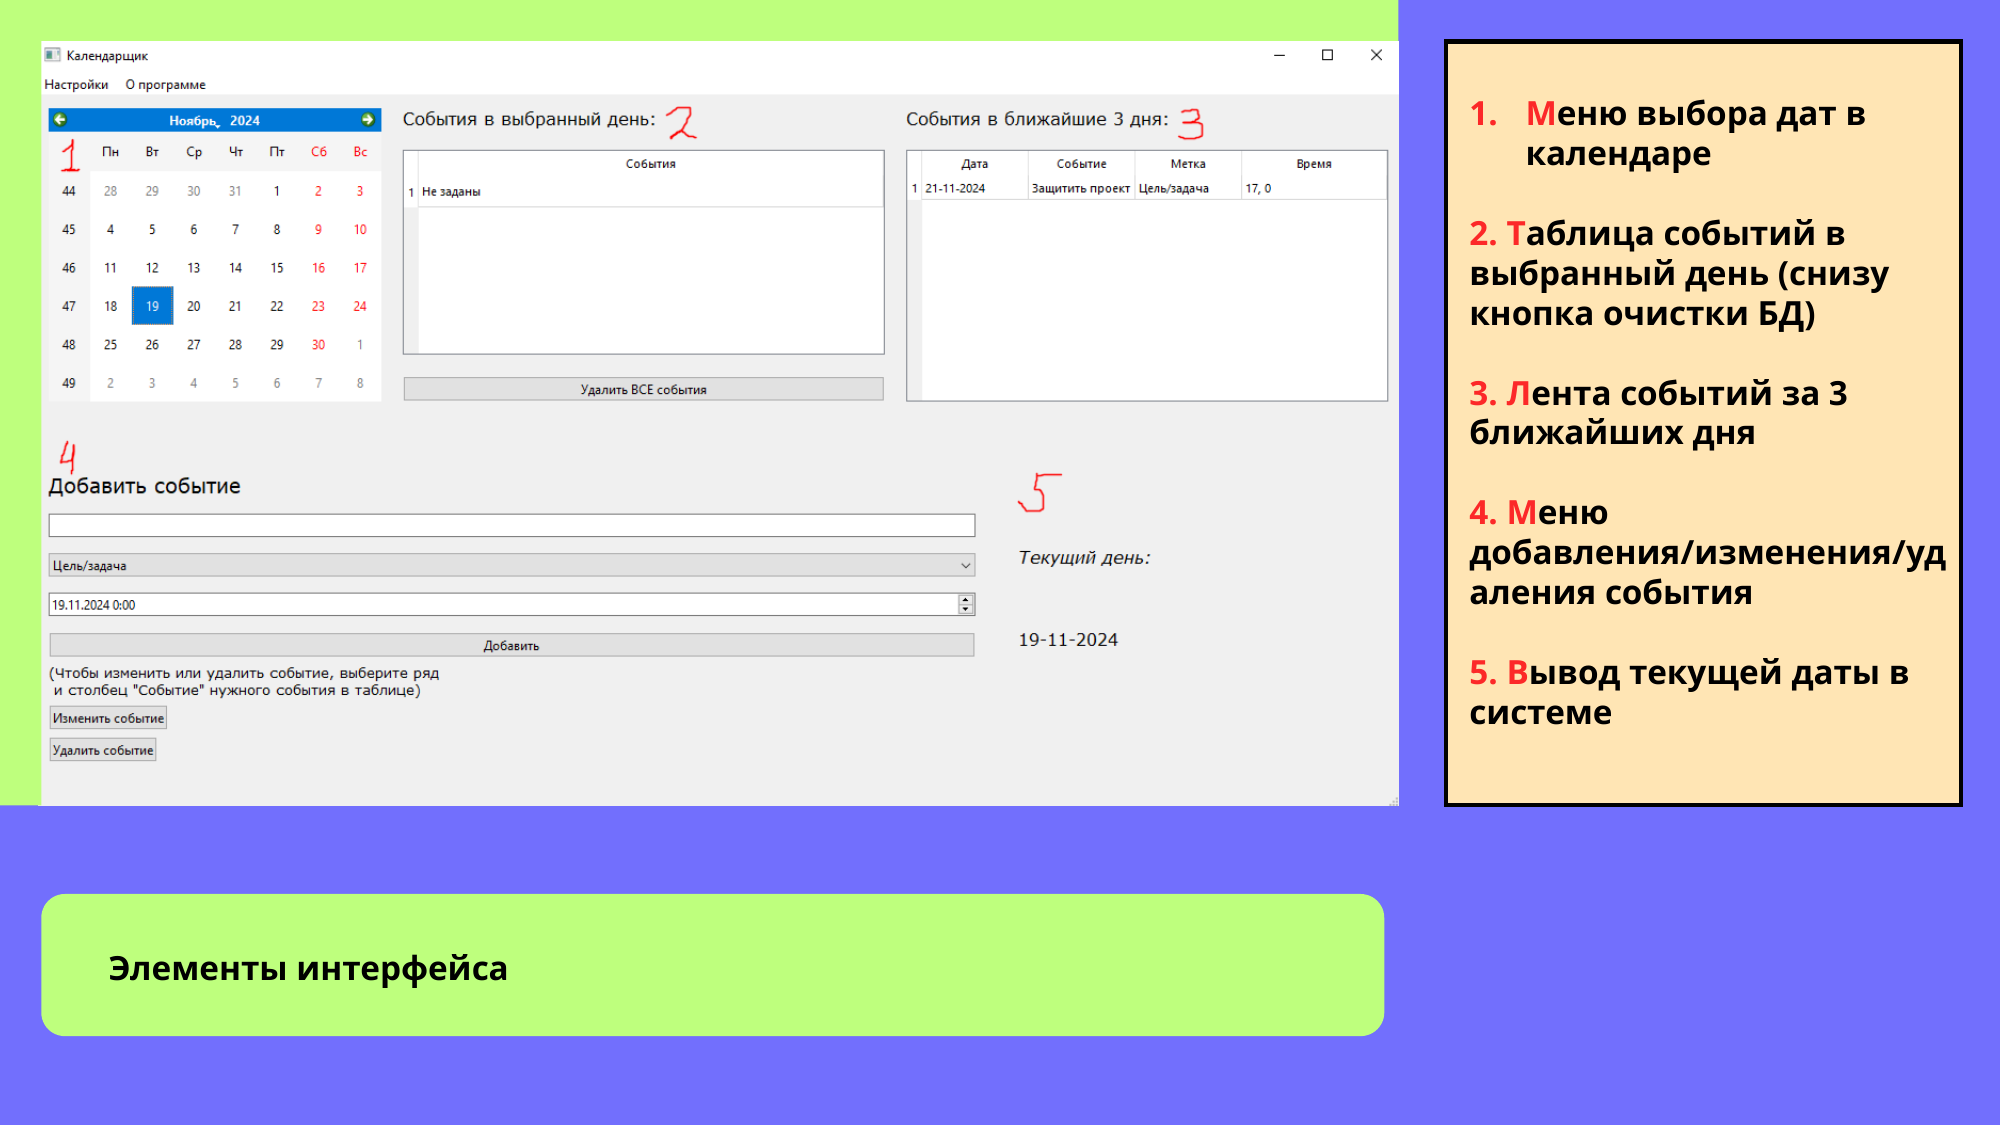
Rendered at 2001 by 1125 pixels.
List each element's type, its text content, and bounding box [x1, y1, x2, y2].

text_box [42, 0, 1400, 42]
text_box Меню выбора дат в календаре 2. Таблица событий в выбранный день (снизу кнопка очистки БД) 3. Лента событий за 3 ближайших дня 4. Меню добавления/изменения/удаления события 5. Вывод текущей даты в системе [1454, 84, 1961, 739]
text_box [40, 892, 1386, 1038]
text_box [0, 0, 42, 806]
picture [38, 41, 1399, 806]
text_box Элементы интерфейса [62, 939, 556, 994]
text_box [1445, 40, 1962, 806]
